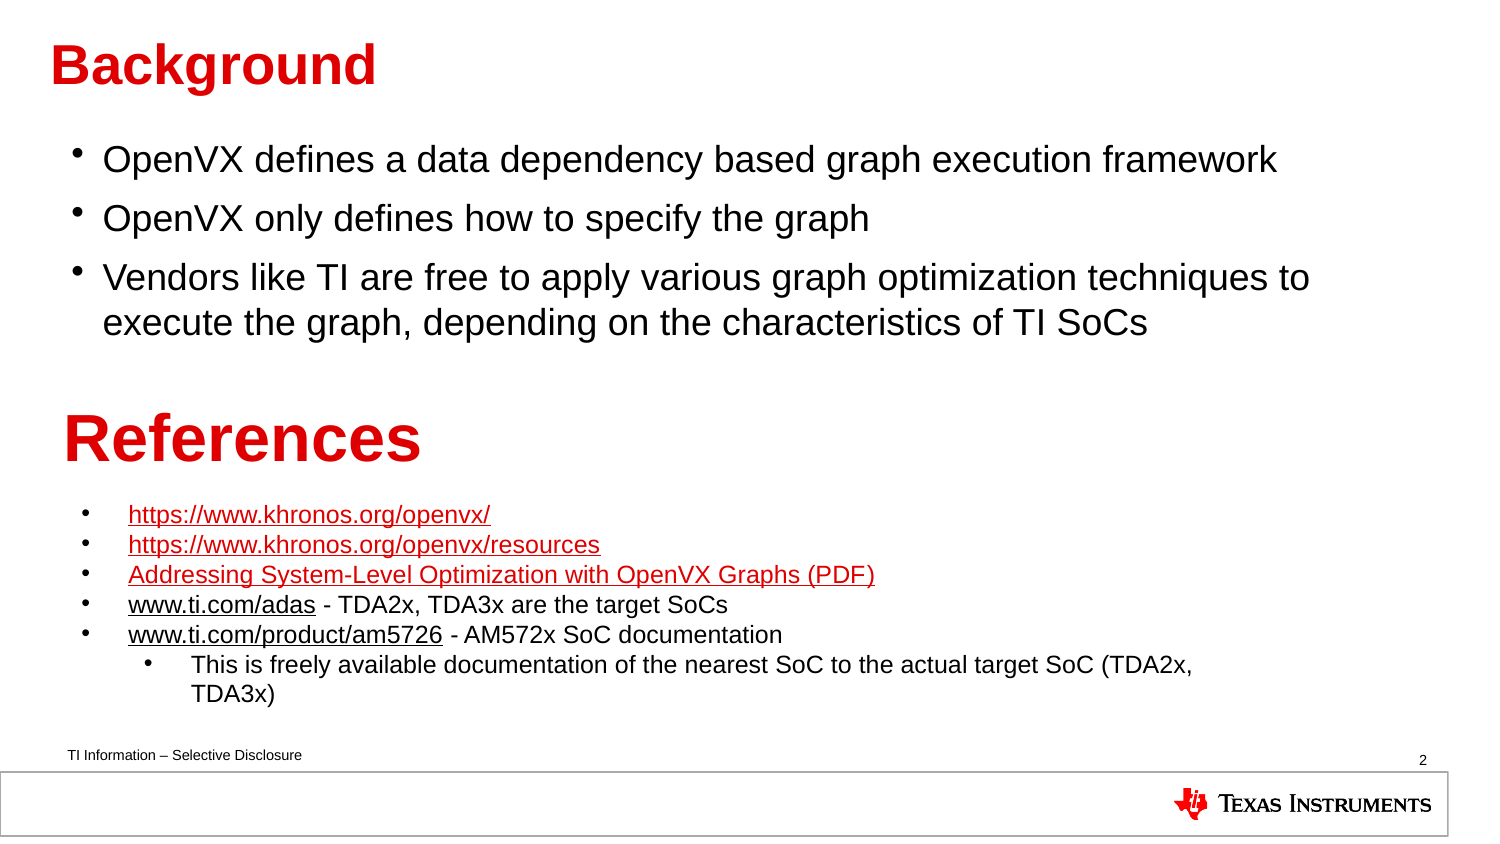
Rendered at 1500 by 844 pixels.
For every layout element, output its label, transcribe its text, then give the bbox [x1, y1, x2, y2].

title Background [37, 17, 1426, 119]
slide_number 2 [1089, 744, 1440, 770]
text_box References [48, 390, 1436, 491]
list OpenVX defines a data dependency based graph execution framework OpenVX only defines how to specify the graph Vendors like TI are free to apply various graph optimization techniques to execute the graph, depending on the characteristics of TI SoCs [58, 128, 1449, 341]
picture [1174, 788, 1431, 820]
text_box https://www.khronos.org/openvx/ https://www.khronos.org/openvx/resources Addressing System-Level Optimization with OpenVX Graphs (PDF) www.ti.com/adas - TDA2x, TDA3x are the target SoCs www.ti.com/product/am5726 - AM572x SoC documentation This is freely available documentation of the nearest SoC to the actual target SoC (TDA2x, TDA3x) [66, 491, 1234, 746]
